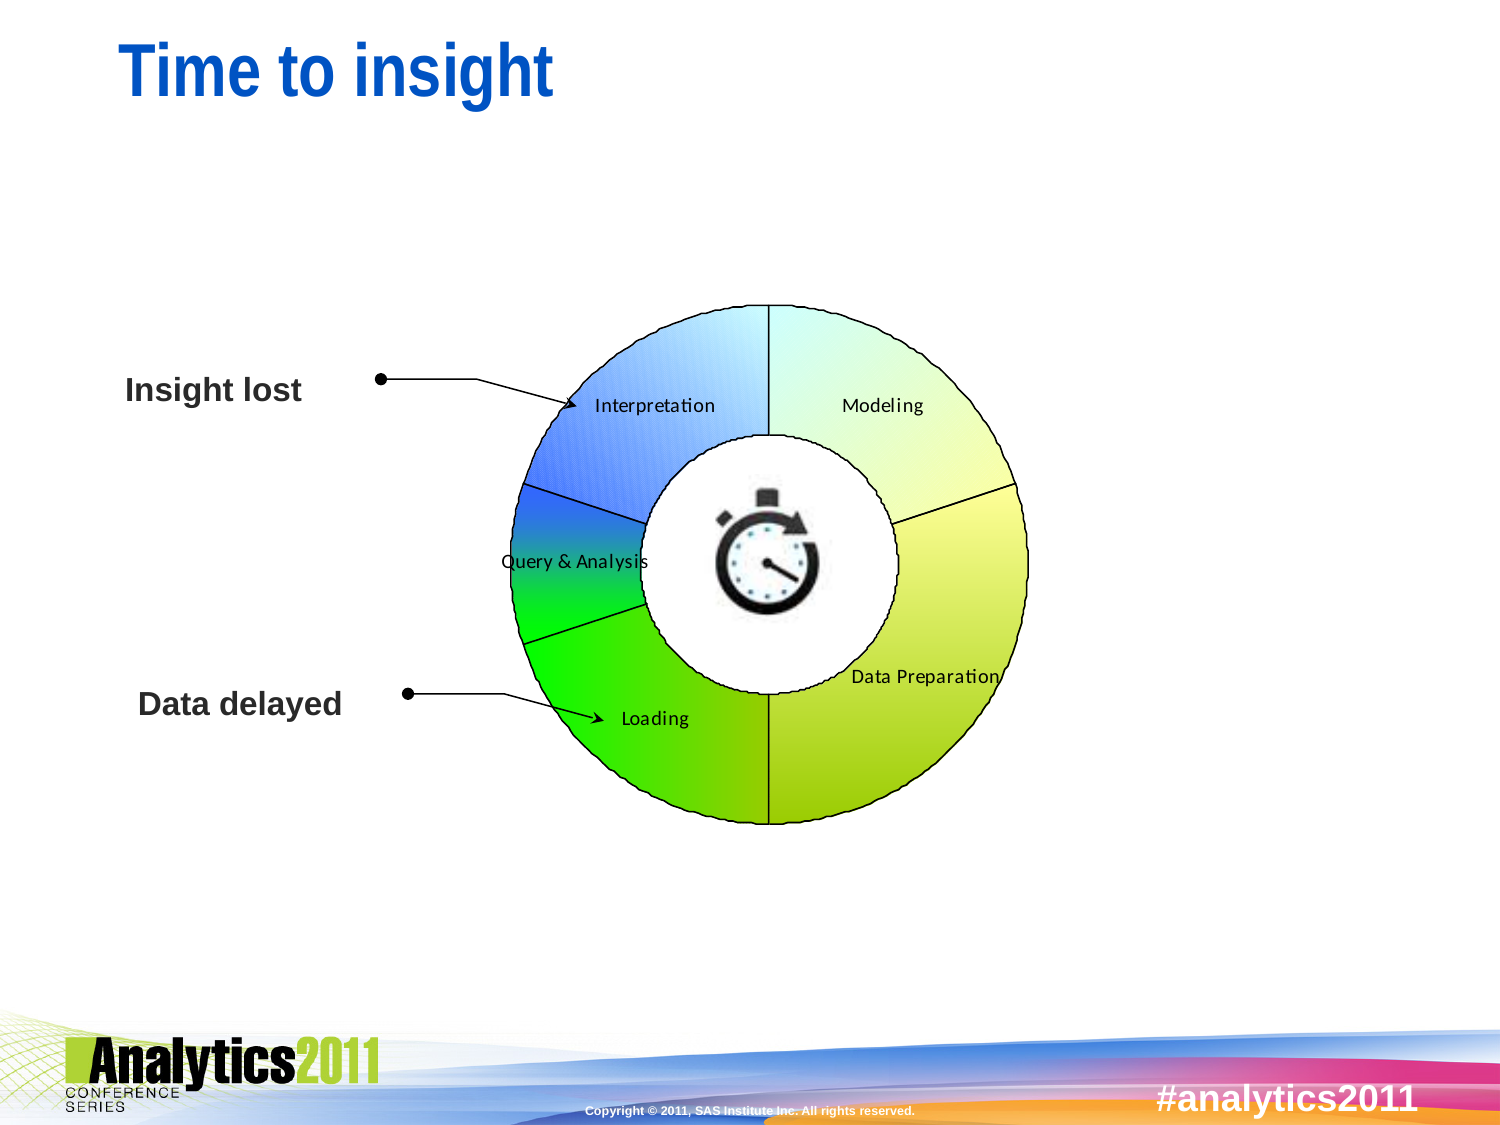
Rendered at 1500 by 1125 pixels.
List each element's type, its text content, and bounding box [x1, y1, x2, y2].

picture [683, 474, 849, 641]
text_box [359, 191, 1466, 947]
text_box Data delayed [85, 675, 354, 721]
text_box Insight lost [58, 360, 354, 406]
title Time to insight [103, 28, 1451, 202]
picture [0, 1007, 1500, 1125]
